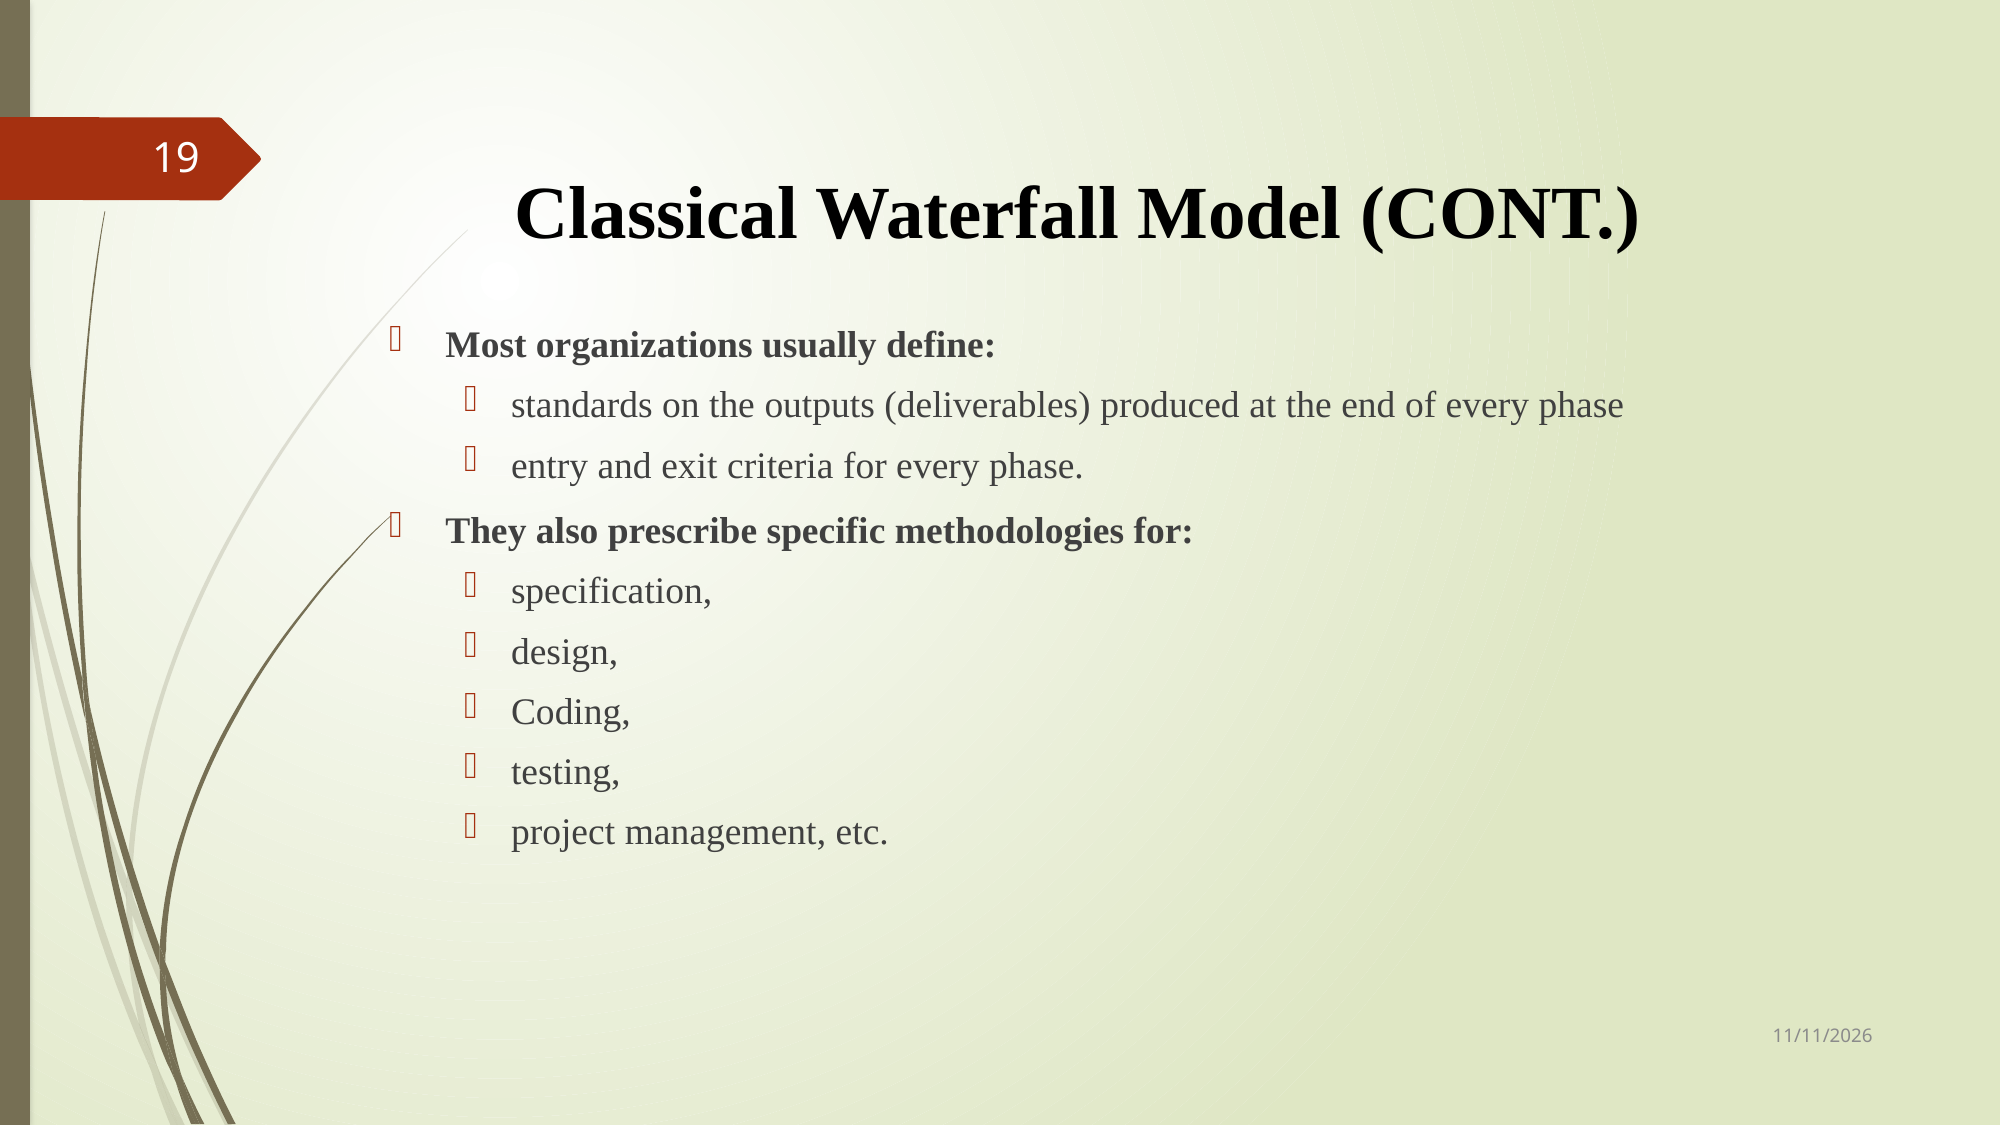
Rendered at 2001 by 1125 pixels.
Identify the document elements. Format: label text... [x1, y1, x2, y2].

slide_number 19 [87, 129, 216, 190]
title Classical Waterfall Model (CONT.) [346, 103, 1809, 314]
list Most organizations usually define: standards on the outputs (deliverables) produced at the end of every phase entry and exit criteria for every phase. They also prescribe specific methodologies for: specification, design, Coding, testing, project management, etc. [386, 312, 1849, 933]
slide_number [1699, 1005, 1888, 1067]
